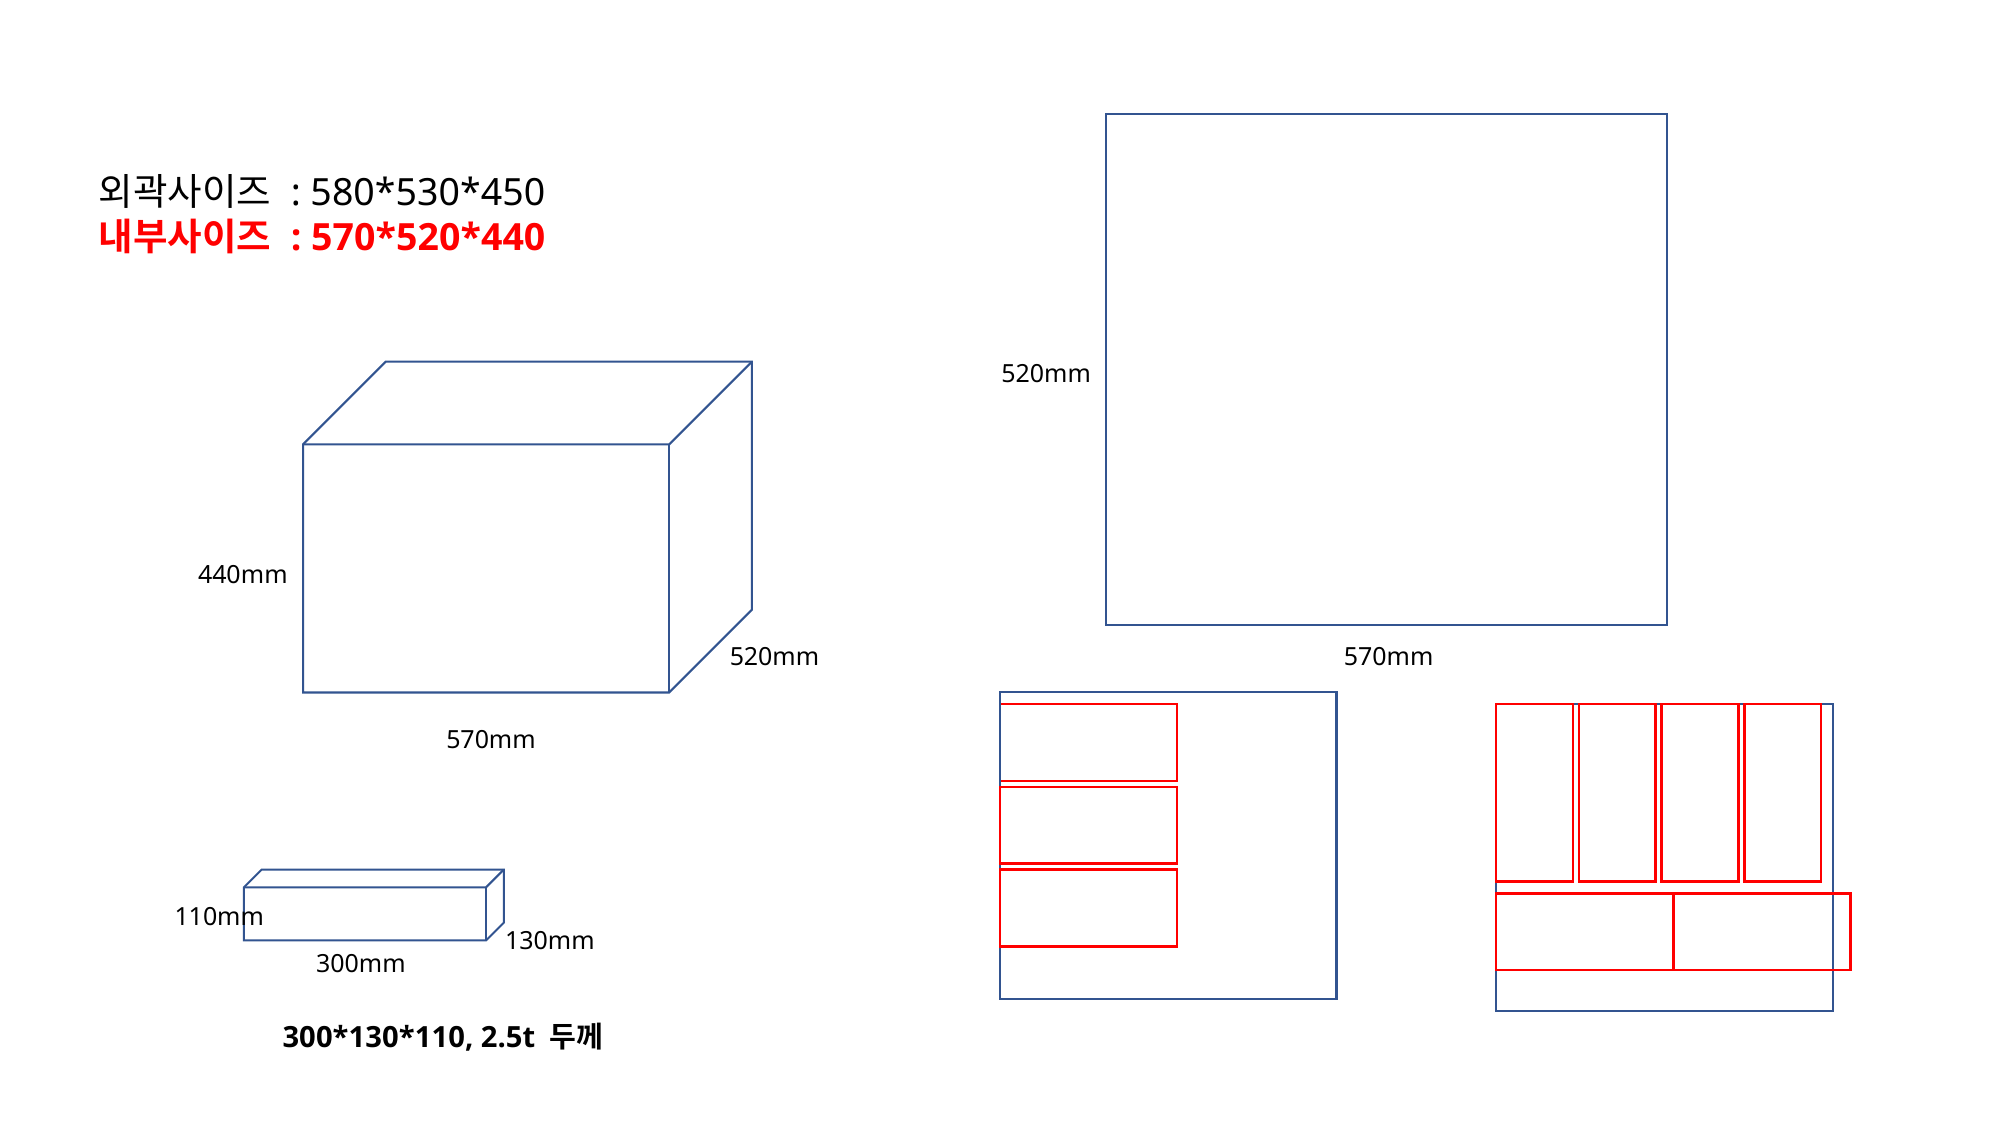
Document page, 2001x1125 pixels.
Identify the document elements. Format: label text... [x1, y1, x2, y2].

text_box 300*130*110, 2.5t 두께 [267, 1011, 619, 1061]
text_box [999, 691, 1338, 1000]
text_box 300mm [301, 940, 421, 986]
text_box [1578, 703, 1657, 882]
text_box [999, 786, 1178, 865]
text_box [1743, 703, 1822, 882]
text_box [1105, 113, 1668, 626]
text_box 570mm [431, 716, 551, 761]
text_box [1495, 703, 1574, 882]
text_box 외곽사이즈 : 580*530*450 내부사이즈 : 570*520*440 [84, 160, 561, 266]
text_box 520mm [714, 633, 835, 679]
text_box [1672, 892, 1851, 971]
text_box 520mm [986, 349, 1106, 395]
text_box [302, 360, 753, 694]
text_box 440mm [183, 550, 303, 596]
text_box [1495, 892, 1672, 971]
text_box [1495, 971, 1834, 1012]
text_box [1661, 703, 1739, 882]
text_box 130mm [490, 916, 610, 962]
text_box [1495, 703, 1834, 892]
text_box [999, 869, 1178, 947]
text_box 110mm [159, 893, 280, 938]
text_box [242, 868, 505, 942]
text_box 570mm [1329, 633, 1449, 679]
